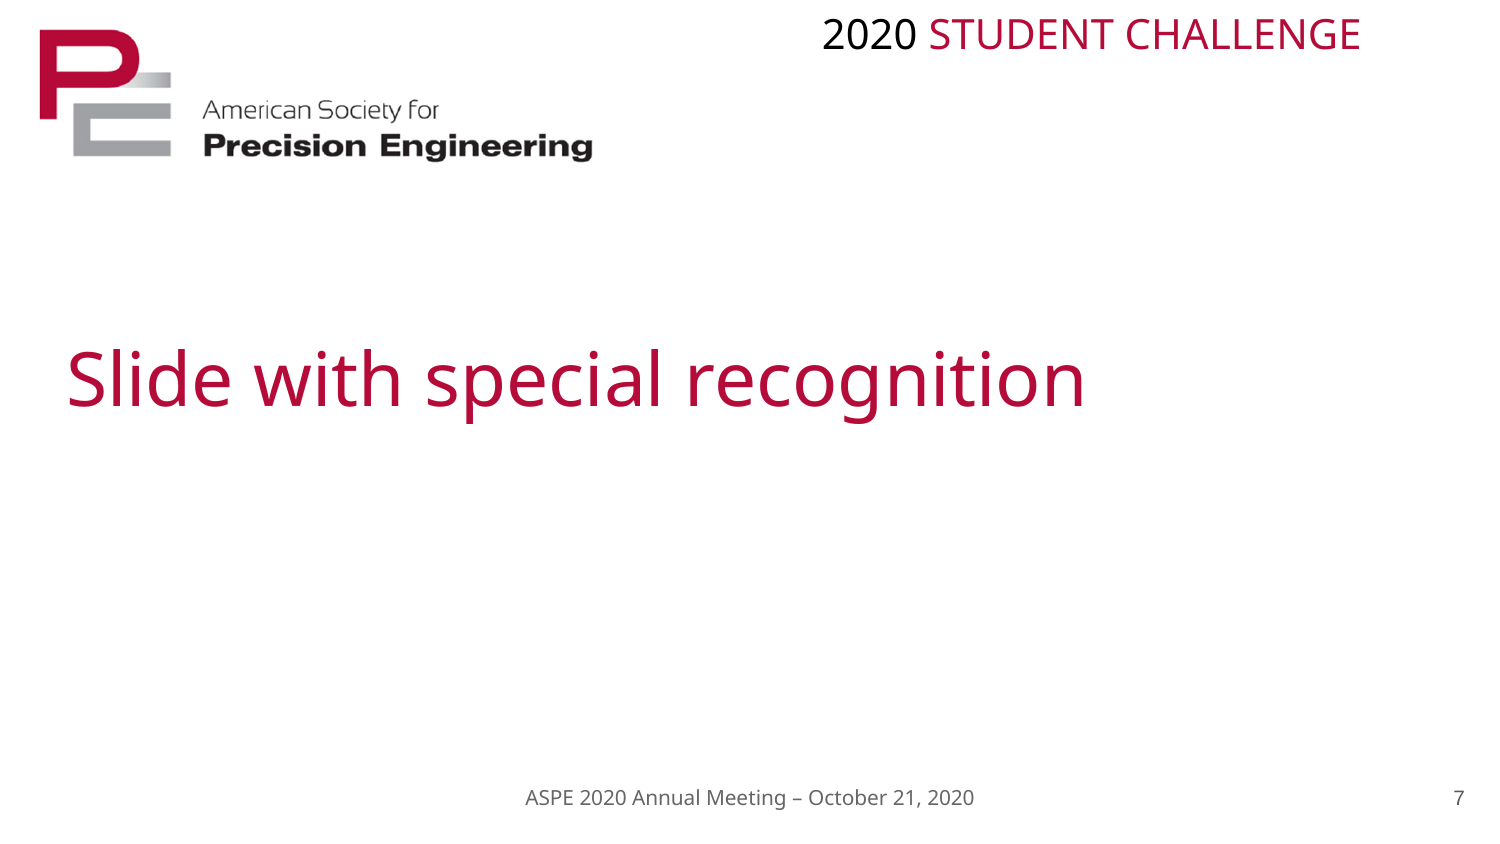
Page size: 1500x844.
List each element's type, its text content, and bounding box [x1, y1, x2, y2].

slide_number 7 [1389, 764, 1480, 830]
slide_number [380, 764, 1120, 830]
title Slide with special recognition [51, 316, 1449, 522]
picture [32, 25, 600, 166]
